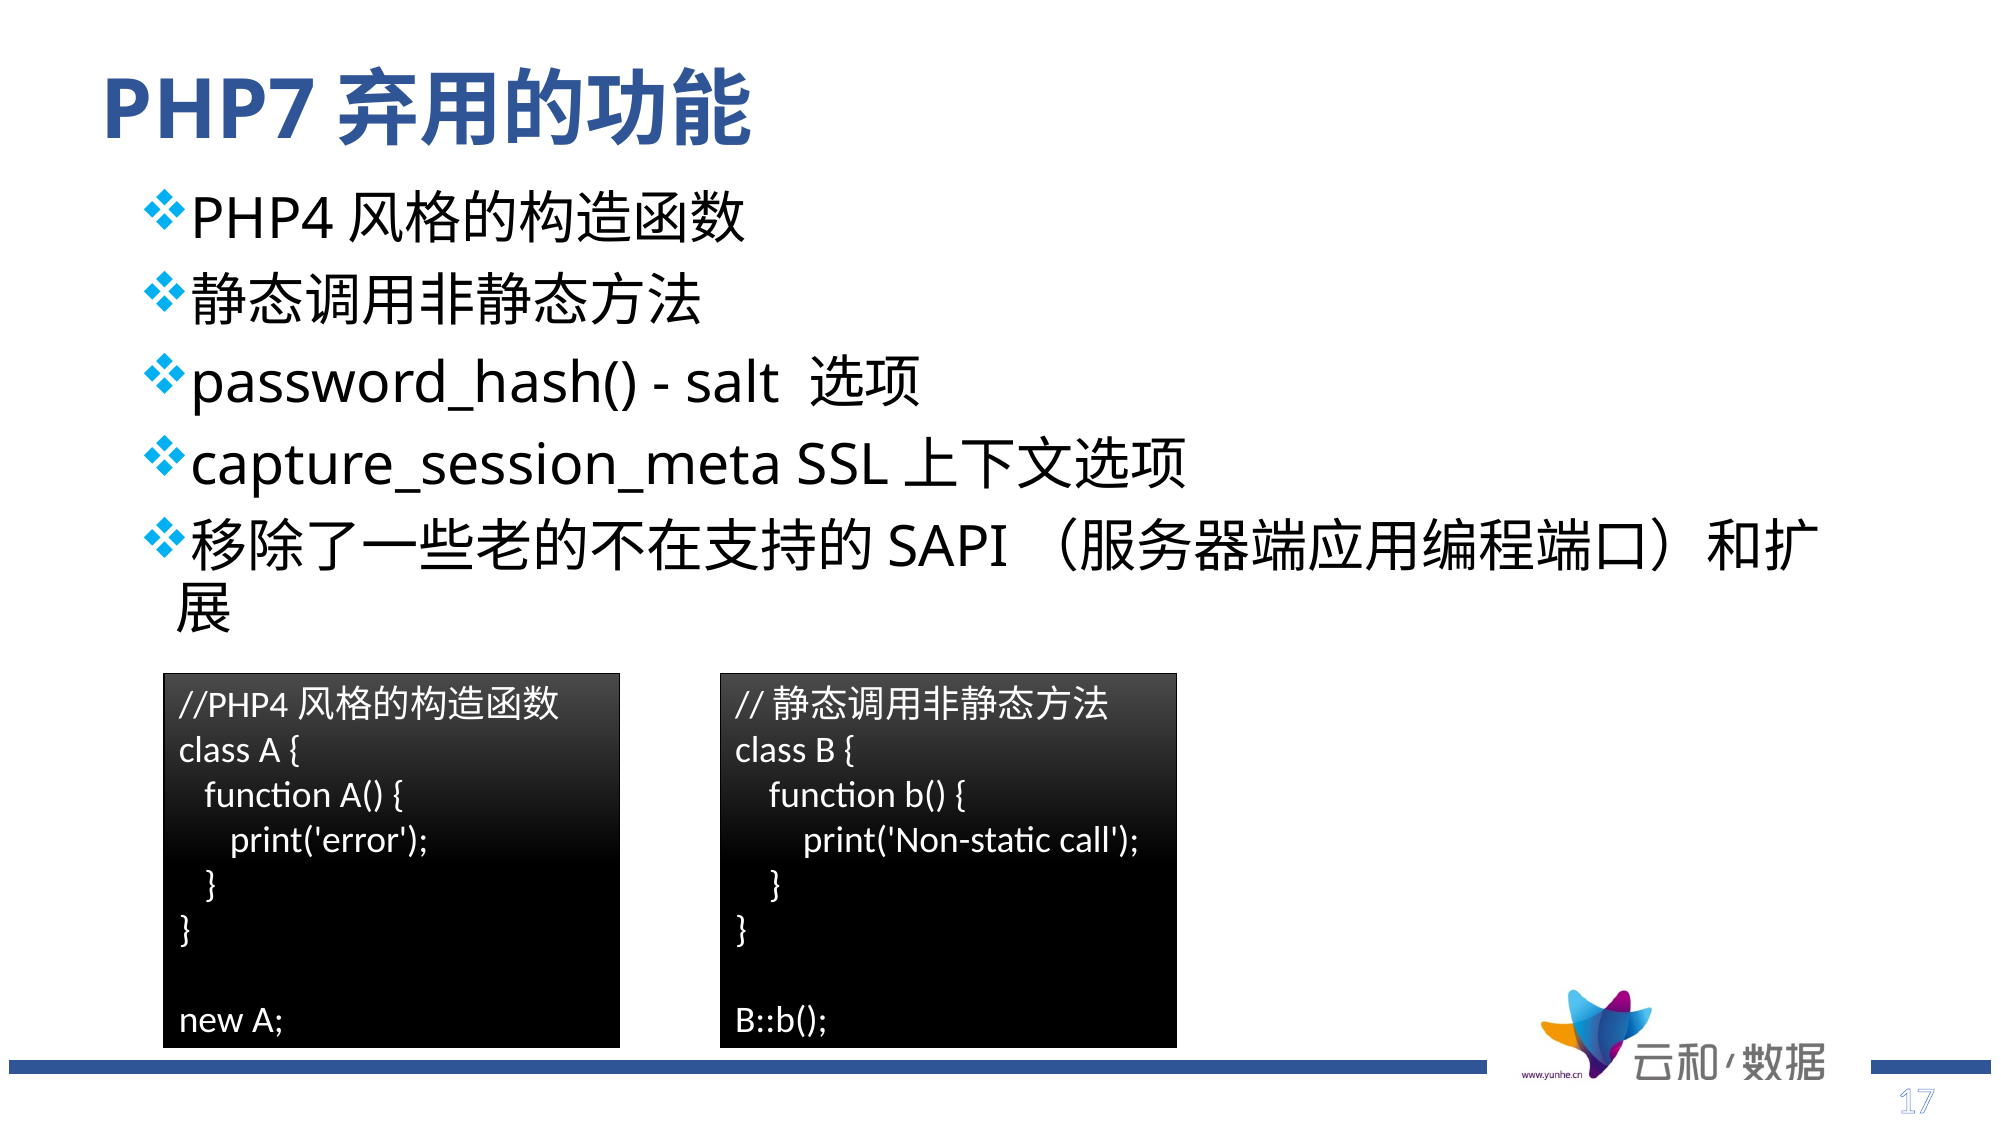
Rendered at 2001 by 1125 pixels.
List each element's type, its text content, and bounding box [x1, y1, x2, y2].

title PHP7弃用的功能 [85, 2, 1811, 221]
text_box //PHP4风格的构造函数 class A { function A() { print('error'); } } new A; [163, 673, 620, 1048]
text_box //静态调用非静态方法 class B { function b() { print('Non-static call'); } } B::b(); [720, 673, 1177, 1048]
picture [1504, 981, 1845, 1106]
list PHP4风格的构造函数 静态调用非静态方法 password_hash() - salt 选项 capture_session_meta SSL上下文选项 移除了一些老的不在支持的SAPI（服务器端应用编程端口）和扩展 [124, 181, 1850, 649]
